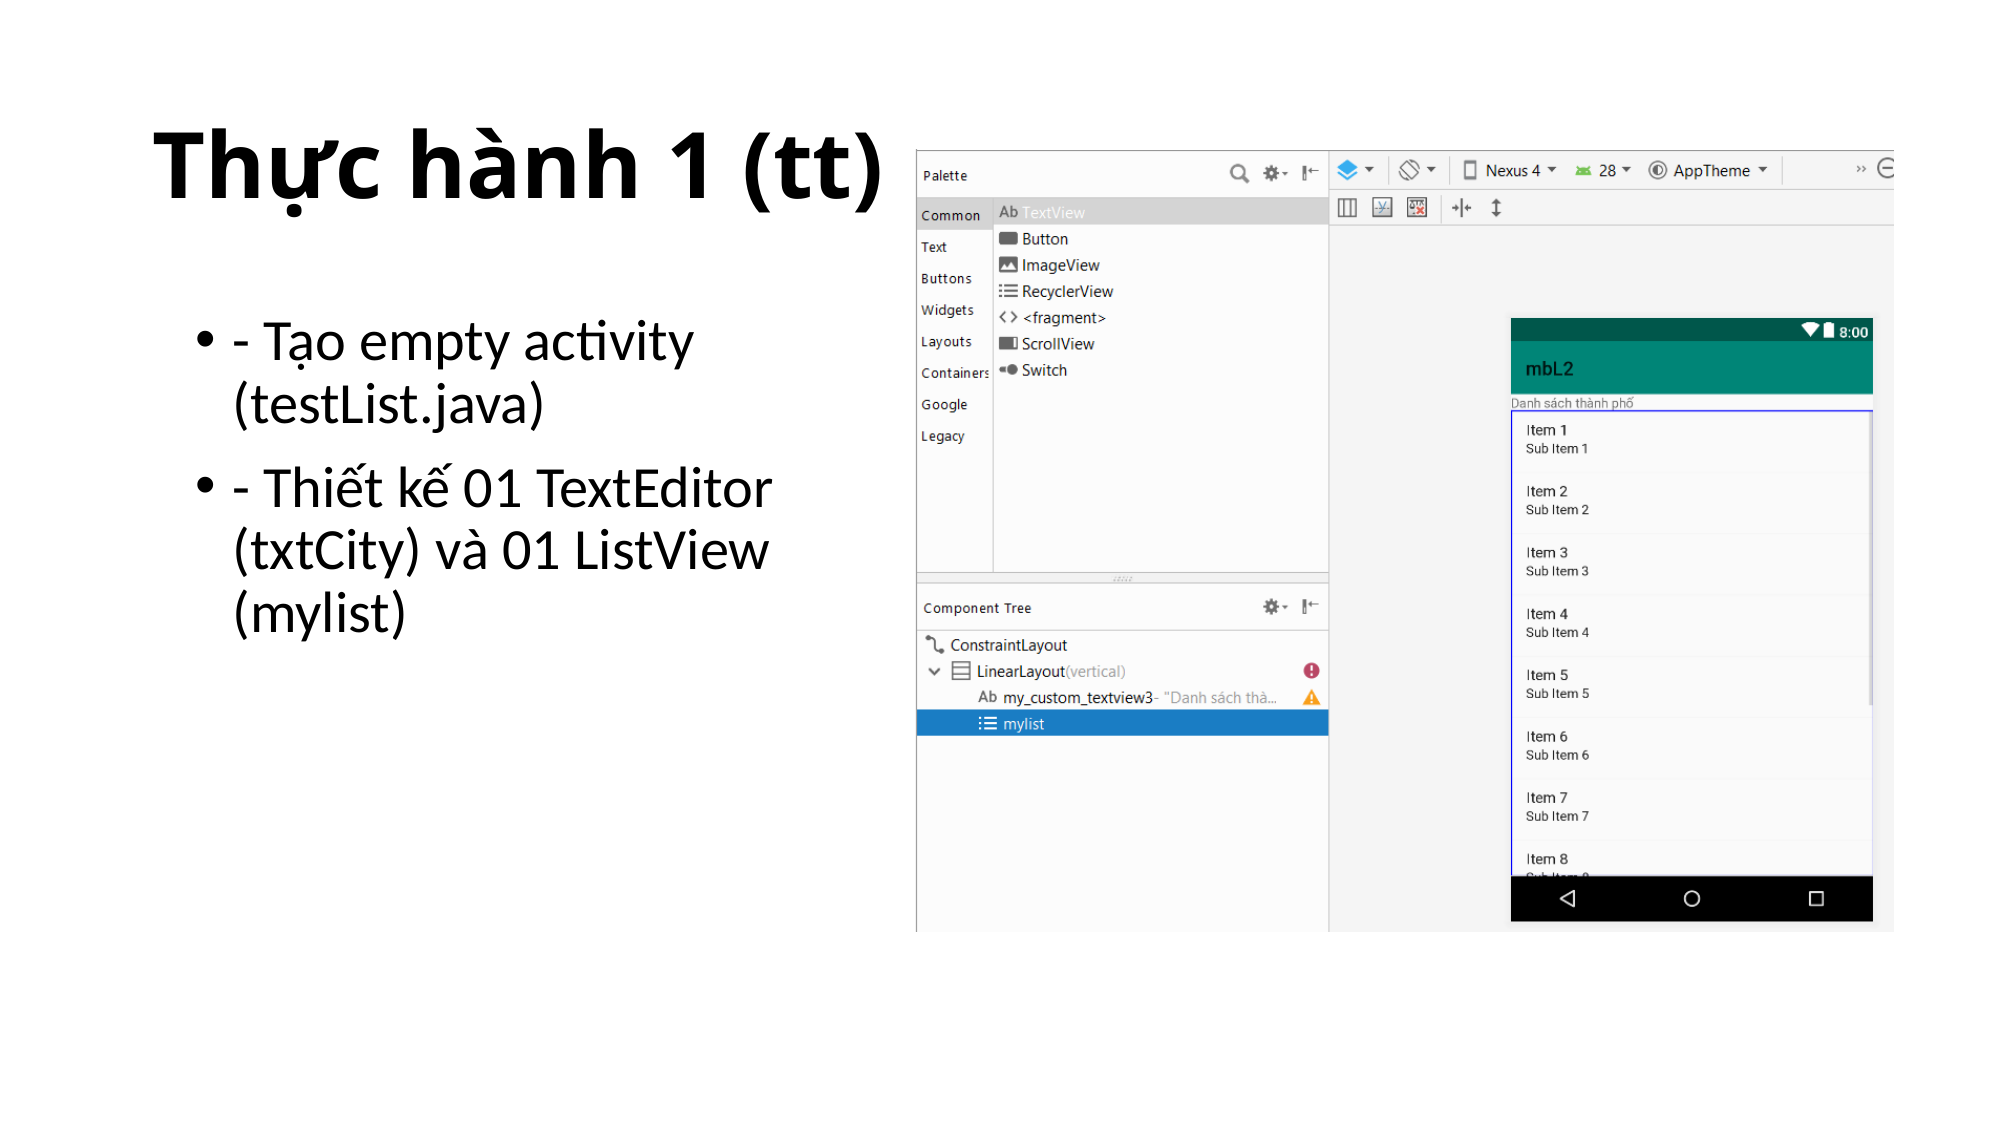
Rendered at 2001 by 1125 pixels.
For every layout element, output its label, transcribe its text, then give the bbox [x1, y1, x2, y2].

title Thực hành 1 (tt) [137, 59, 1863, 278]
list - Tạo empty activity (testList.java) - Thiết kế 01 TextEditor (txtCity) và 01 ListView (mylist) [180, 302, 815, 963]
picture [915, 149, 1894, 932]
